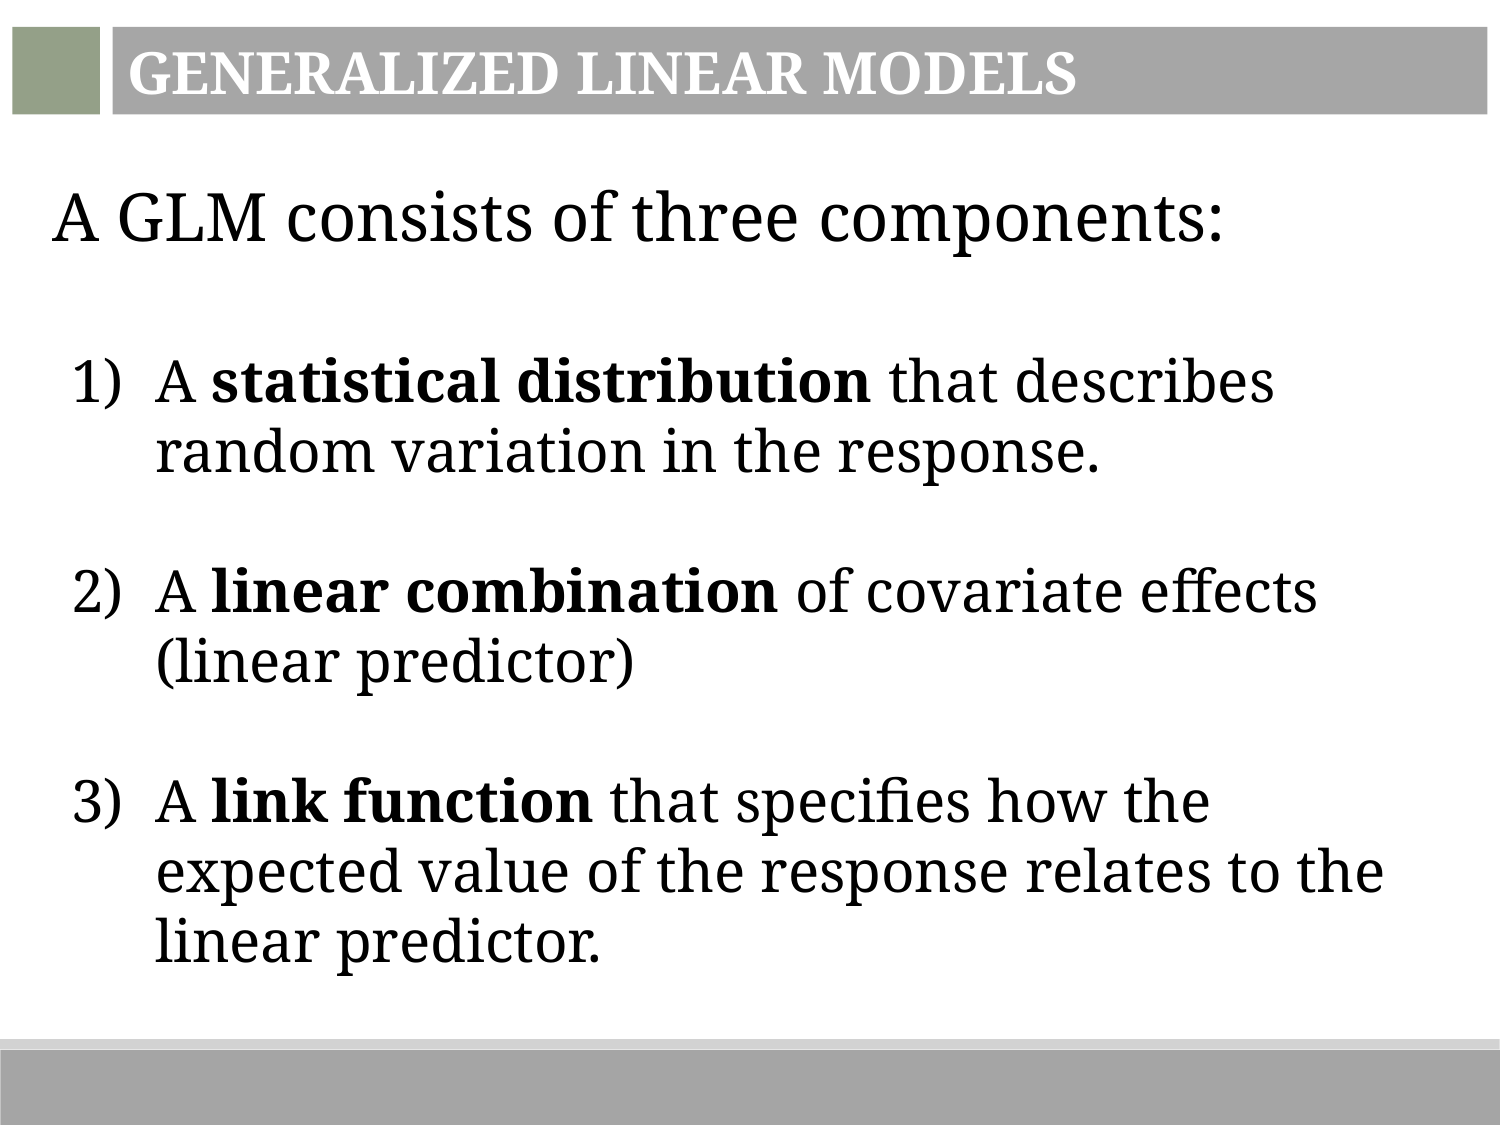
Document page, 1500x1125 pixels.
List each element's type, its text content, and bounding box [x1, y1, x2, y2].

text_box Generalized Linear Models [111, 26, 1489, 116]
text_box A GLM consists of three components: [37, 167, 1363, 263]
text_box [11, 26, 101, 116]
text_box A statistical distribution that describes random variation in the response. A linear combination of covariate effects (linear predictor) A link function that specifies how the expected value of the response relates to the linear predictor. [56, 337, 1425, 982]
